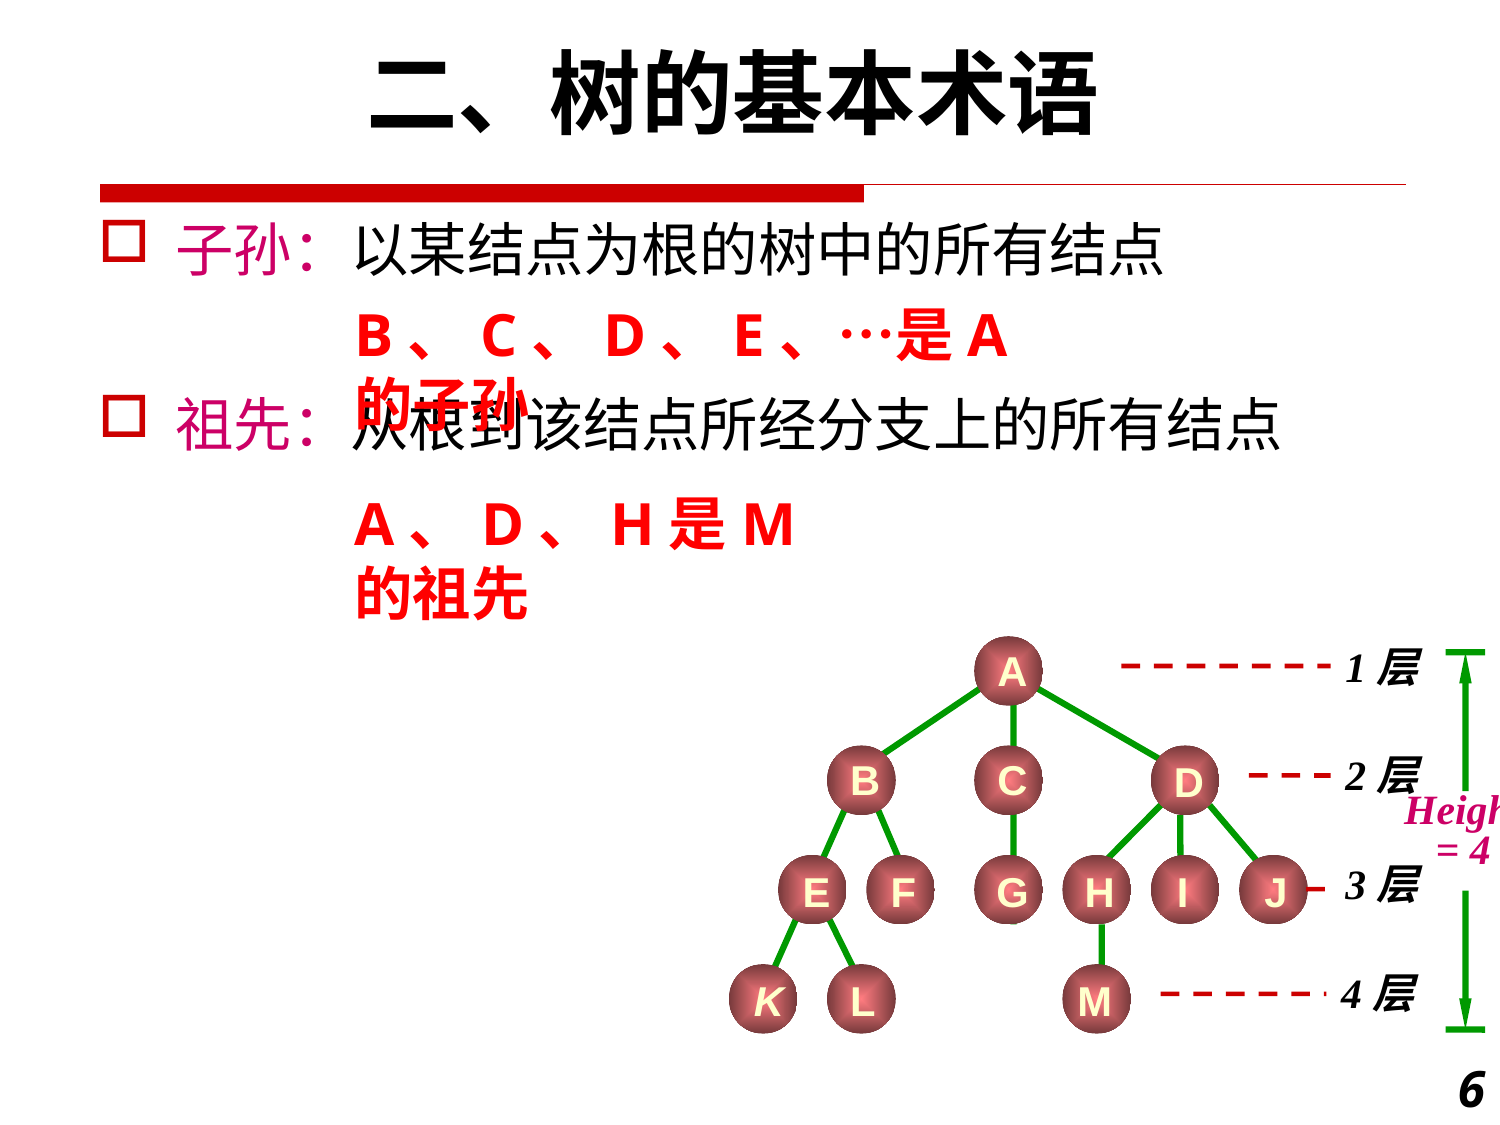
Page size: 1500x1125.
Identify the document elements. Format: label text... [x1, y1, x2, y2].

text_box 二、树的基本术语 [39, 28, 1427, 153]
text_box A、D、H是M的祖先 [339, 479, 867, 635]
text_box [728, 633, 1500, 1034]
list 子孙：以某结点为根的树中的所有结点 祖先：从根到该结点所经分支上的所有结点 [83, 205, 1500, 582]
text_box B、C、D、E、…是A的子孙 [339, 290, 1070, 446]
text_box 6 [1400, 1049, 1500, 1125]
